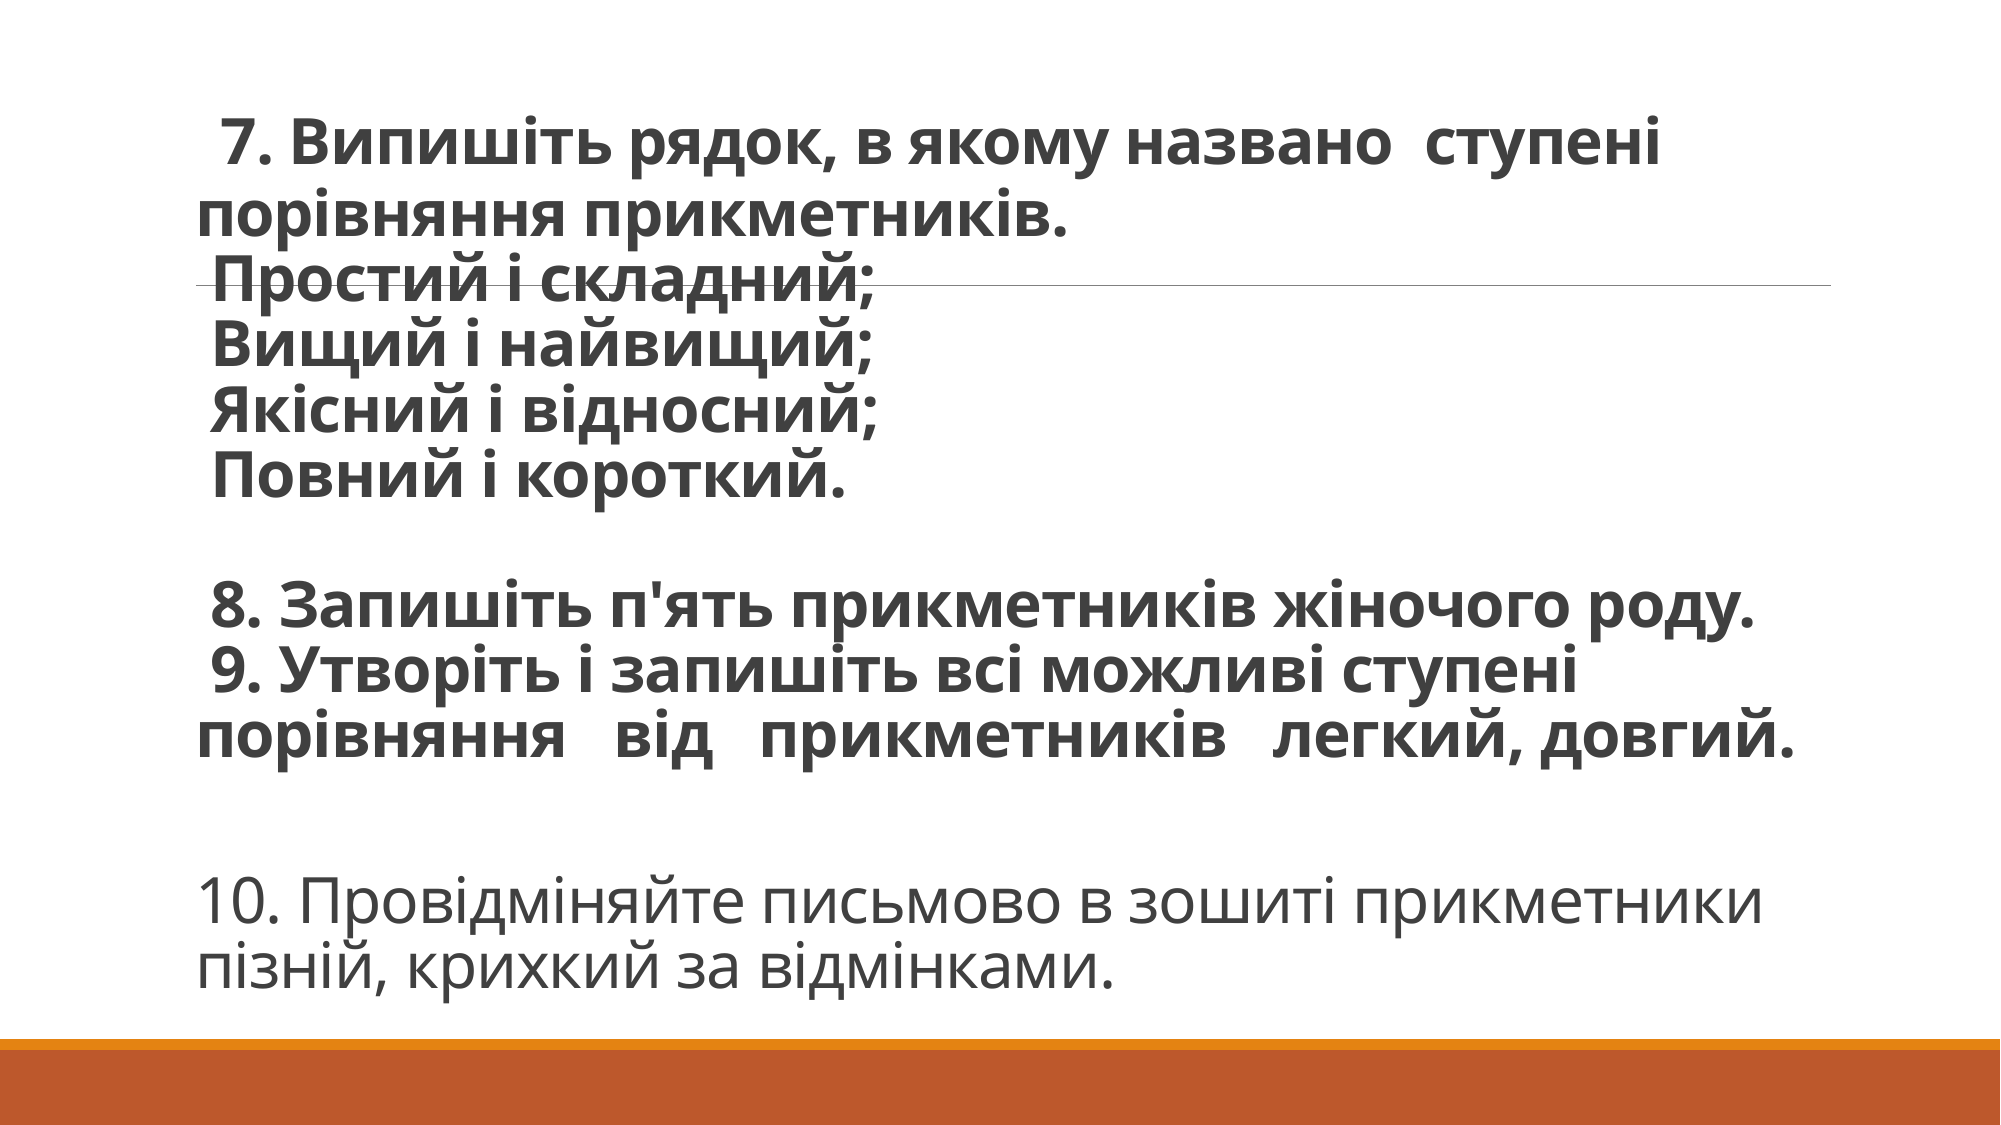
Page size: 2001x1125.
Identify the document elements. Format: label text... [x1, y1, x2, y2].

title 7. Випишіть рядок, в якому названо ступені порівняння прикметників. Простий і складний; Вищий і найвищий; Якісний і відносний; Повний і короткий. 8. Запишіть п'ять прикметників жіночого роду. 9. Утворіть і запишіть всі можливі ступені порівняння від прикметників легкий, довгий. 10. Провідміняйте письмово в зошиті прикметники пізній, крихкий за відмінками. [180, 47, 1830, 1010]
